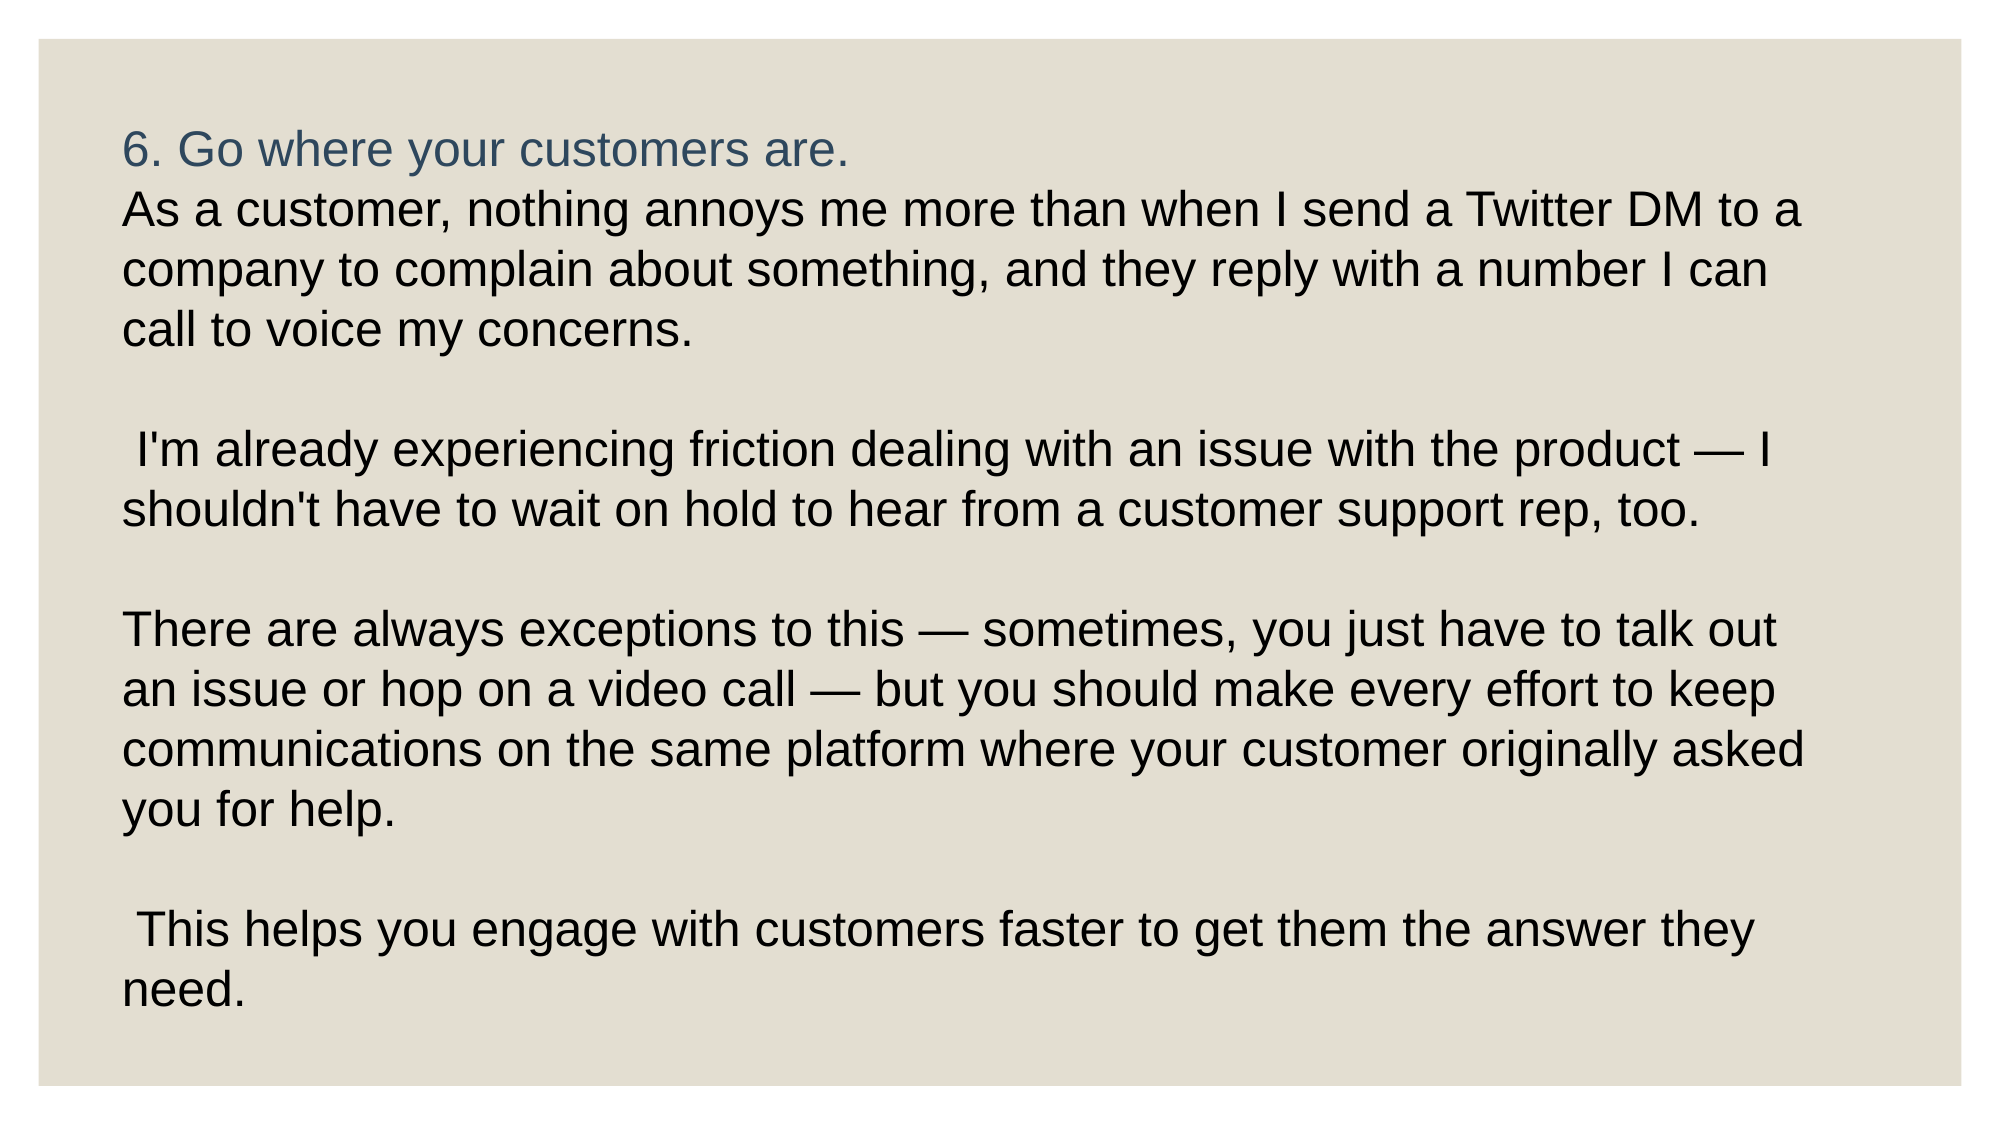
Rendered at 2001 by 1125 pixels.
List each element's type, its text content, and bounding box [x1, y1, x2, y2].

text_box 6. Go where your customers are. As a customer, nothing annoys me more than when I send a Twitter DM to a company to complain about something, and they reply with a number I can call to voice my concerns. I'm already experiencing friction dealing with an issue with the product — I shouldn't have to wait on hold to hear from a customer support rep, too. There are always exceptions to this — sometimes, you just have to talk out an issue or hop on a video call — but you should make every effort to keep communications on the same platform where your customer originally asked you for help. This helps you engage with customers faster to get them the answer they need. [107, 109, 1852, 1024]
